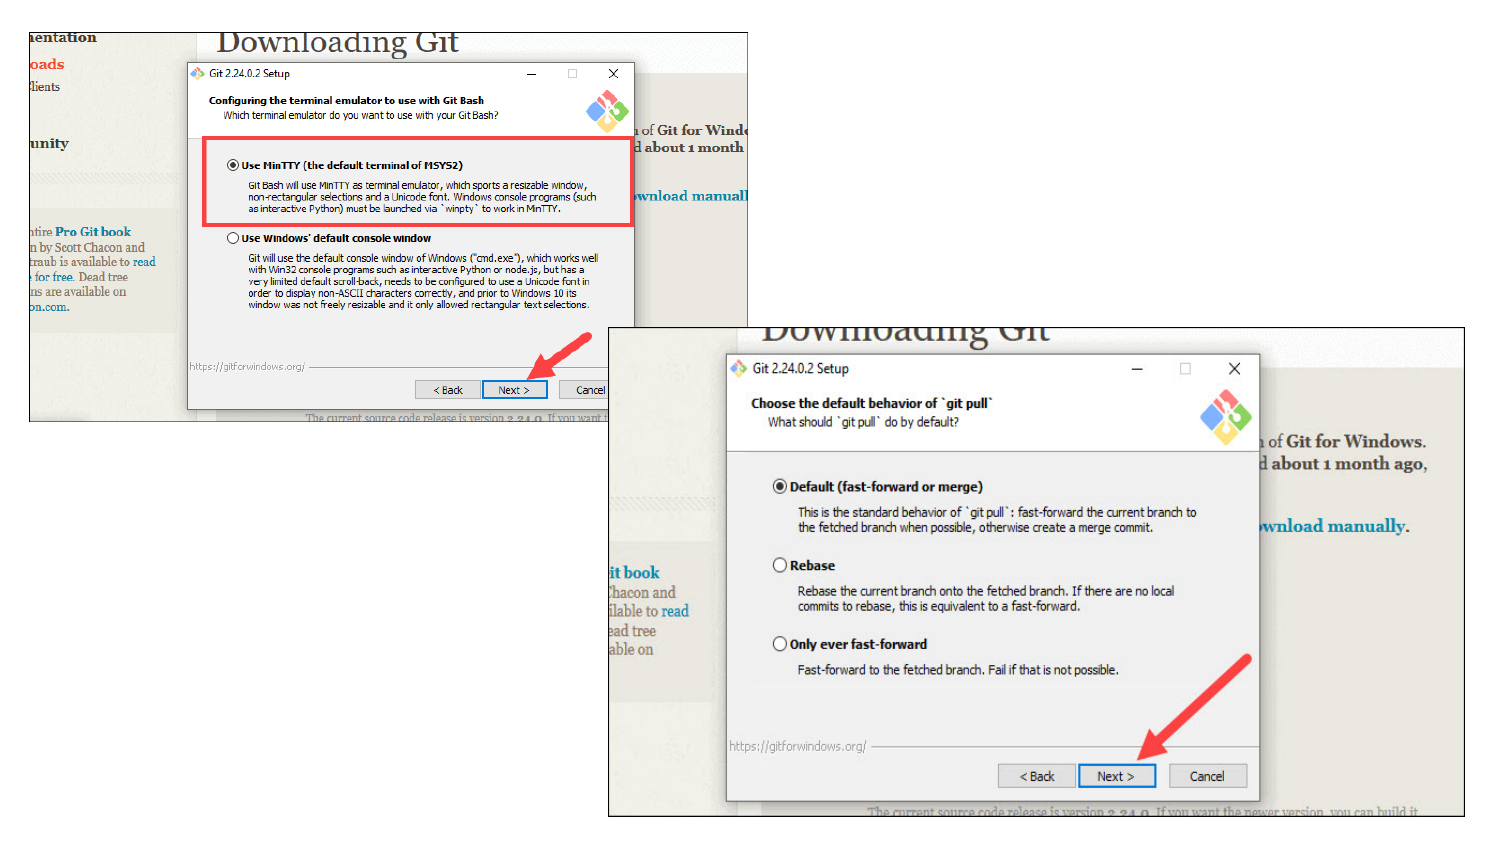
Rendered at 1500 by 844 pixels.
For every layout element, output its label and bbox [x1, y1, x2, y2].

picture [29, 31, 1465, 818]
